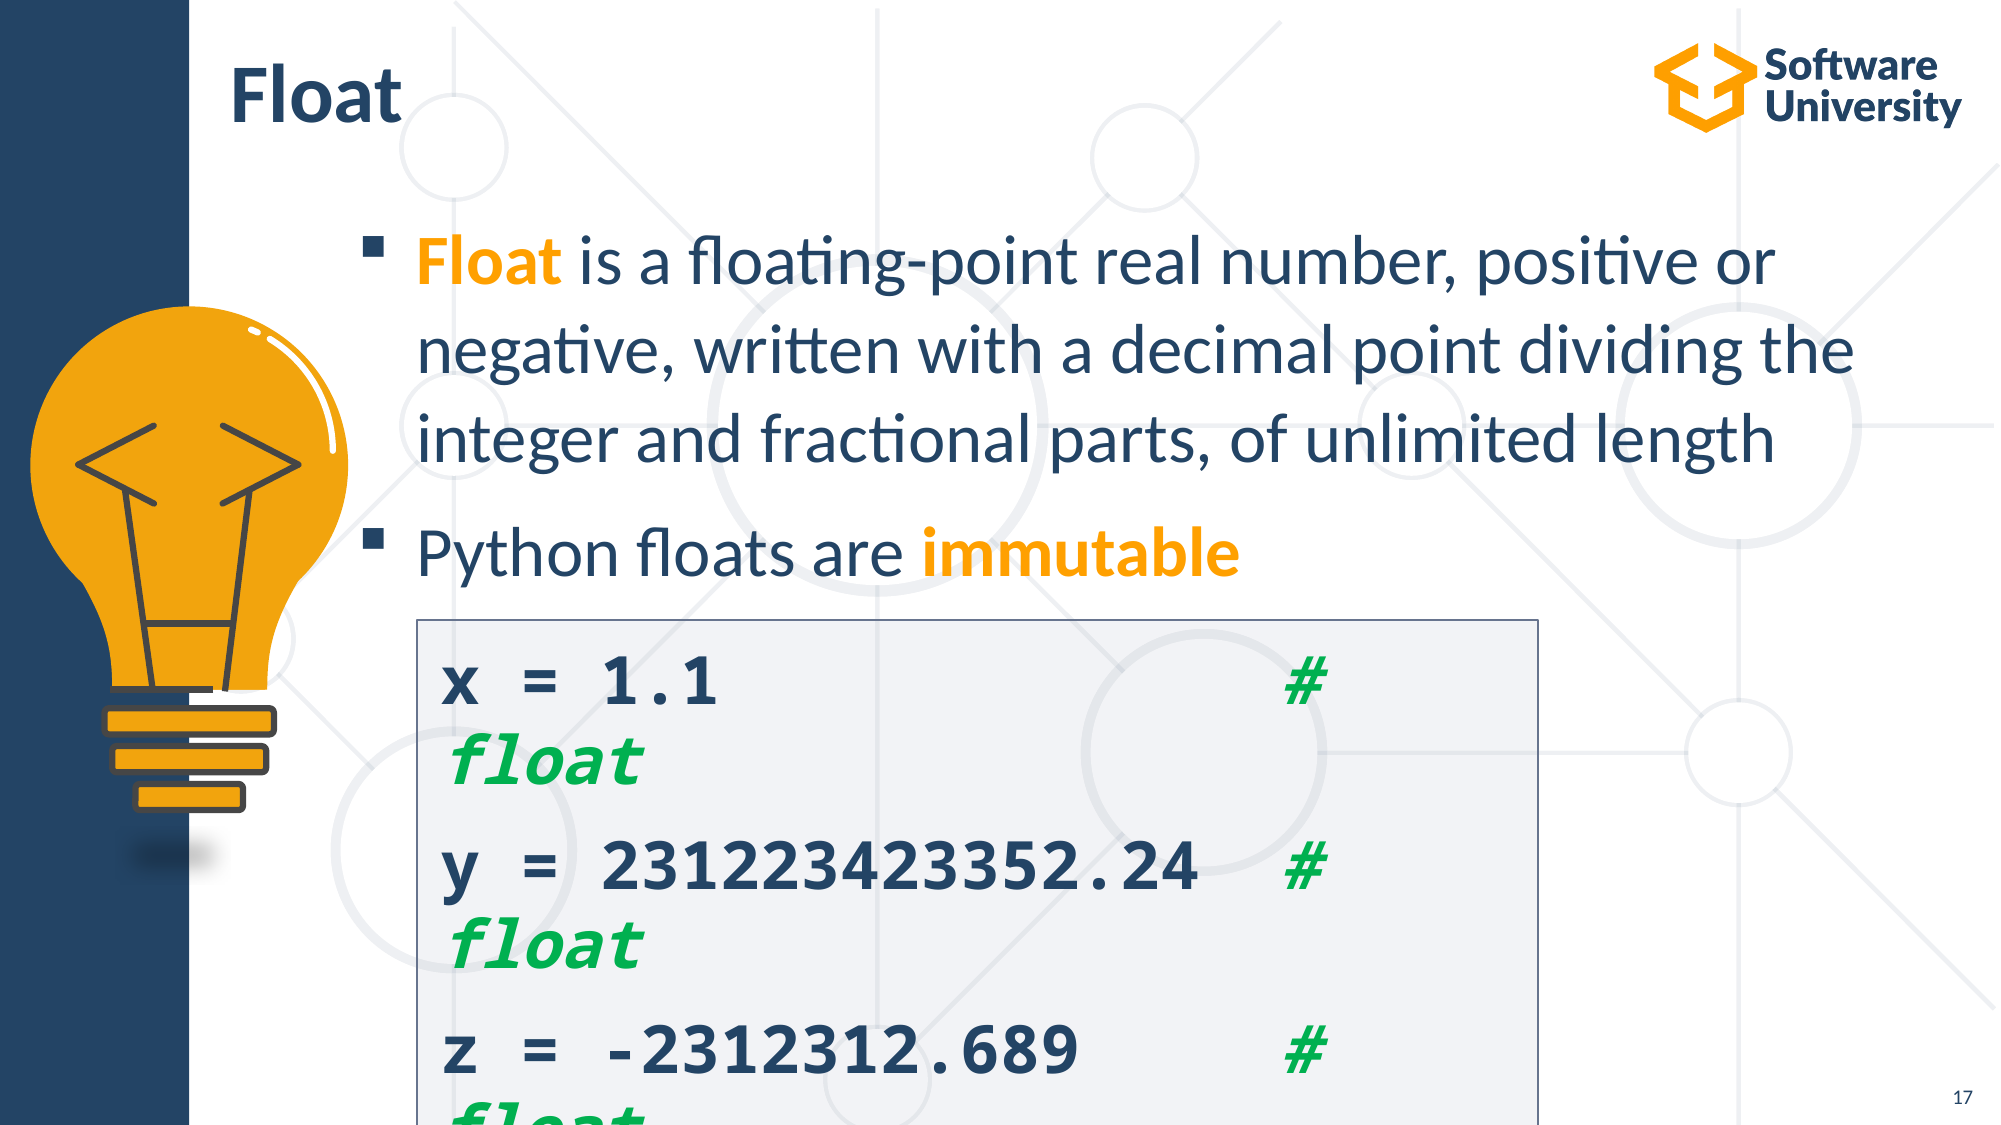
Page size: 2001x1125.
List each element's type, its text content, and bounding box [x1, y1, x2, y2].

text_box x = 1.1 # float y = 231223423352.24 # float z = -2312312.689 # float [416, 619, 1538, 1125]
title Float [212, 16, 1628, 162]
list Float is a floating-point real number, positive or negative, written with a decimal point dividing the integer and fractional parts, of unlimited length Python floats are immutable [339, 203, 2000, 1114]
picture [1641, 31, 1973, 145]
text_box 17 [1927, 1067, 1989, 1117]
